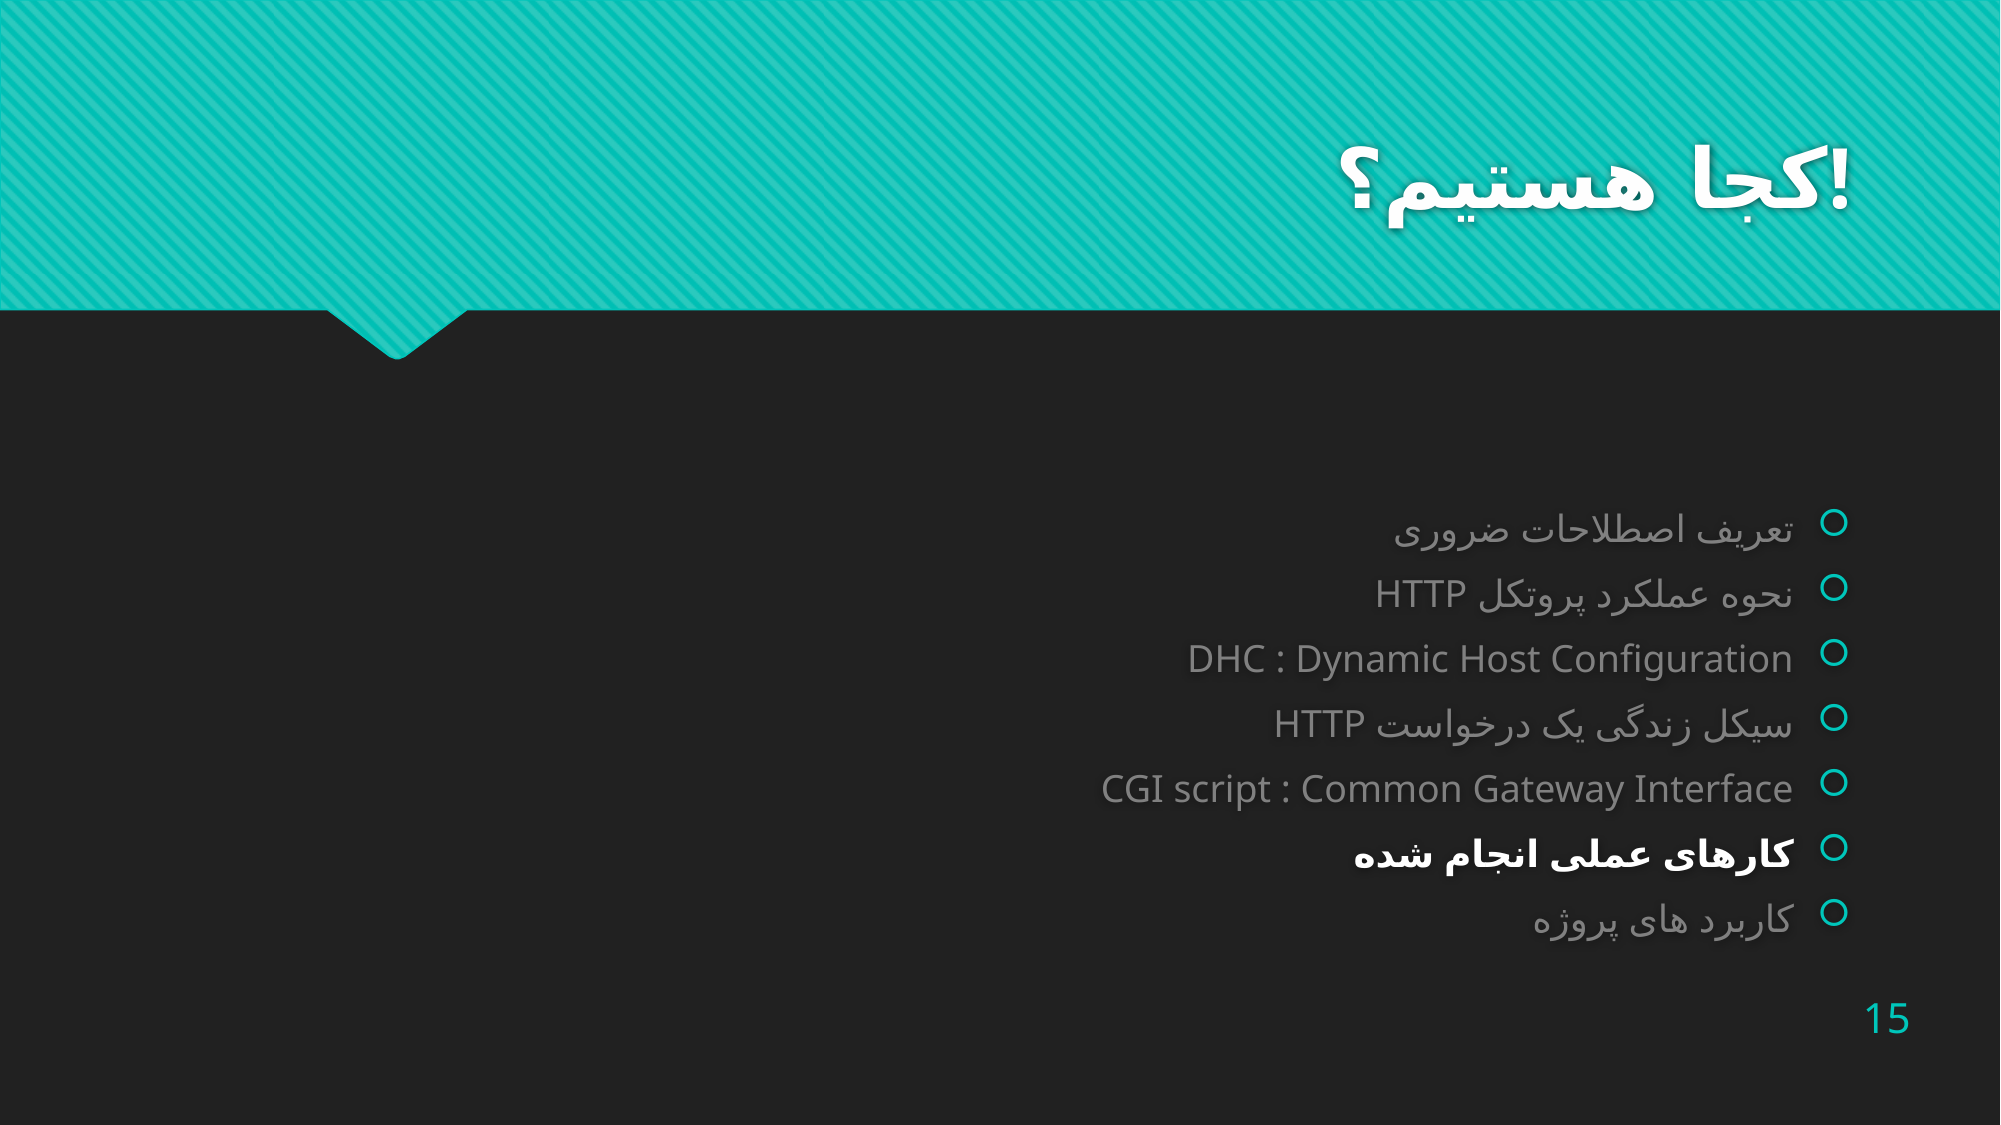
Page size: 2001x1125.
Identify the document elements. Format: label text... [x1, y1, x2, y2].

slide_number 15 [1751, 970, 1926, 1051]
title کجا هستیم؟! [132, 73, 1868, 233]
list تعریف اصطلاحات ضروری نحوه عملکرد پروتکل HTTP DHC : Dynamic Host Configuration سیکل زندگی یک درخواست HTTP CGI script : Common Gateway Interface کارهای عملی انجام شده کاربرد های پروژه [134, 364, 1866, 1081]
